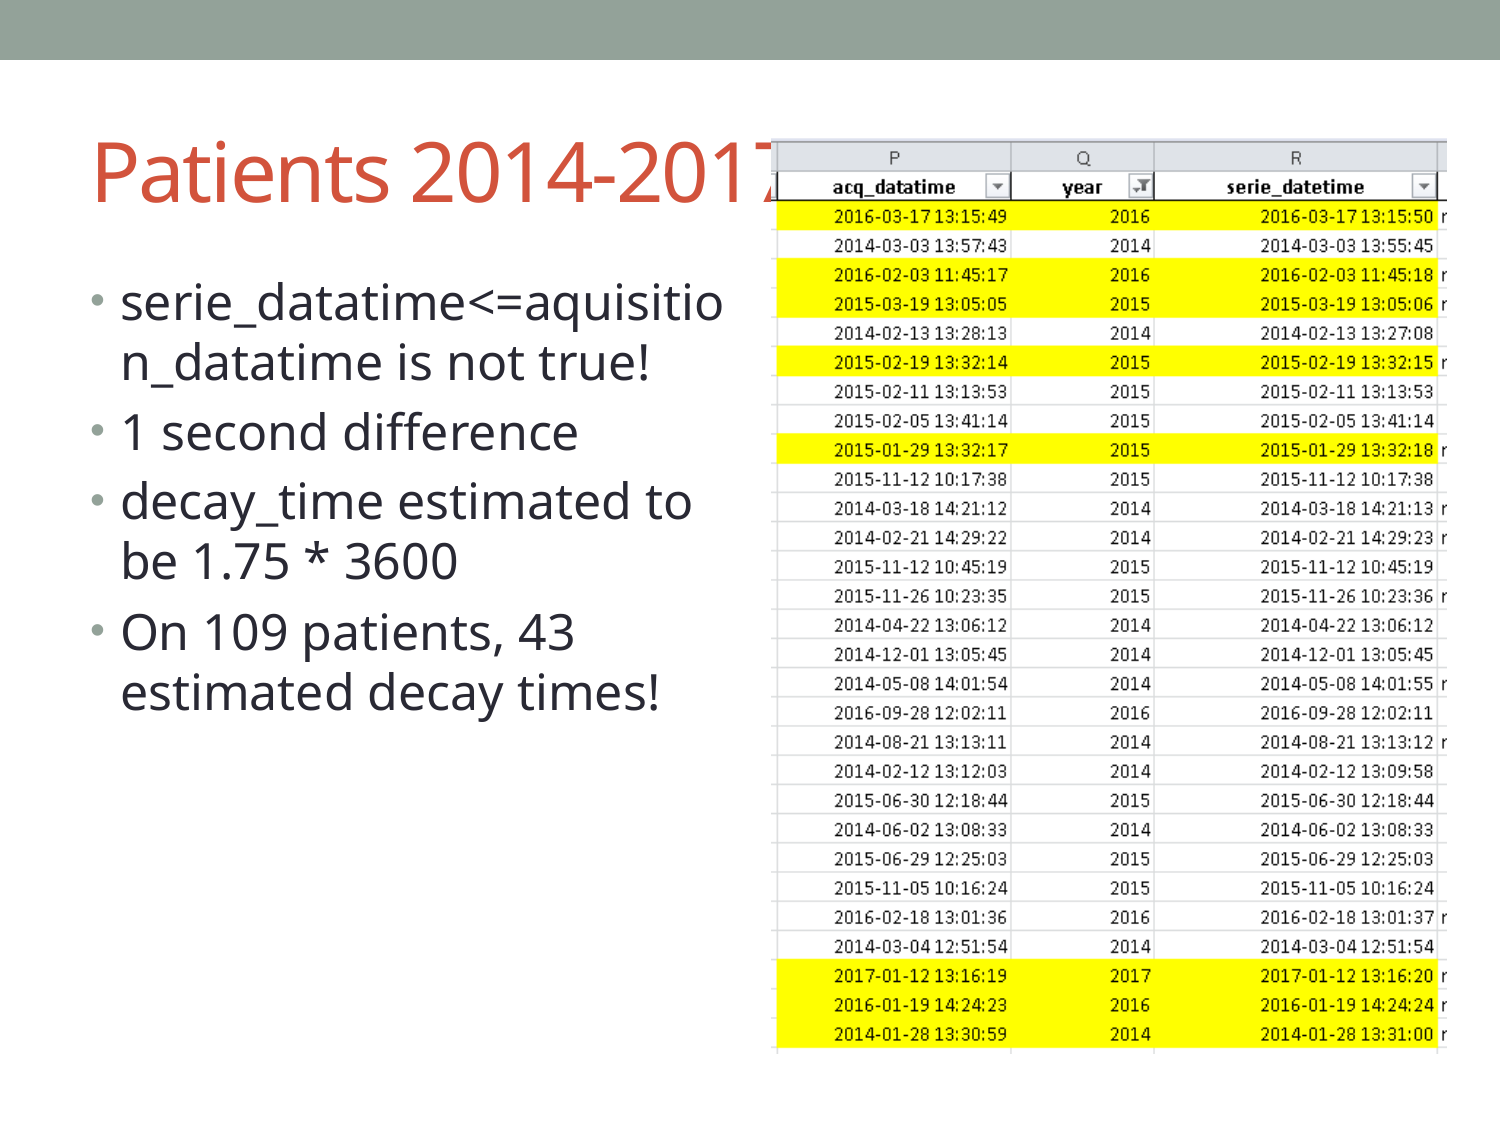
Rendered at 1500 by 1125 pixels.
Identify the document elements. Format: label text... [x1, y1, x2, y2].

title Patients 2014-2017 [75, 87, 1425, 250]
list serie_datatime<=aquisition_datatime is not true! 1 second difference decay_time estimated to be 1.75 * 3600 On 109 patients, 43 estimated decay times! [75, 262, 762, 1063]
picture [771, 136, 1448, 1054]
